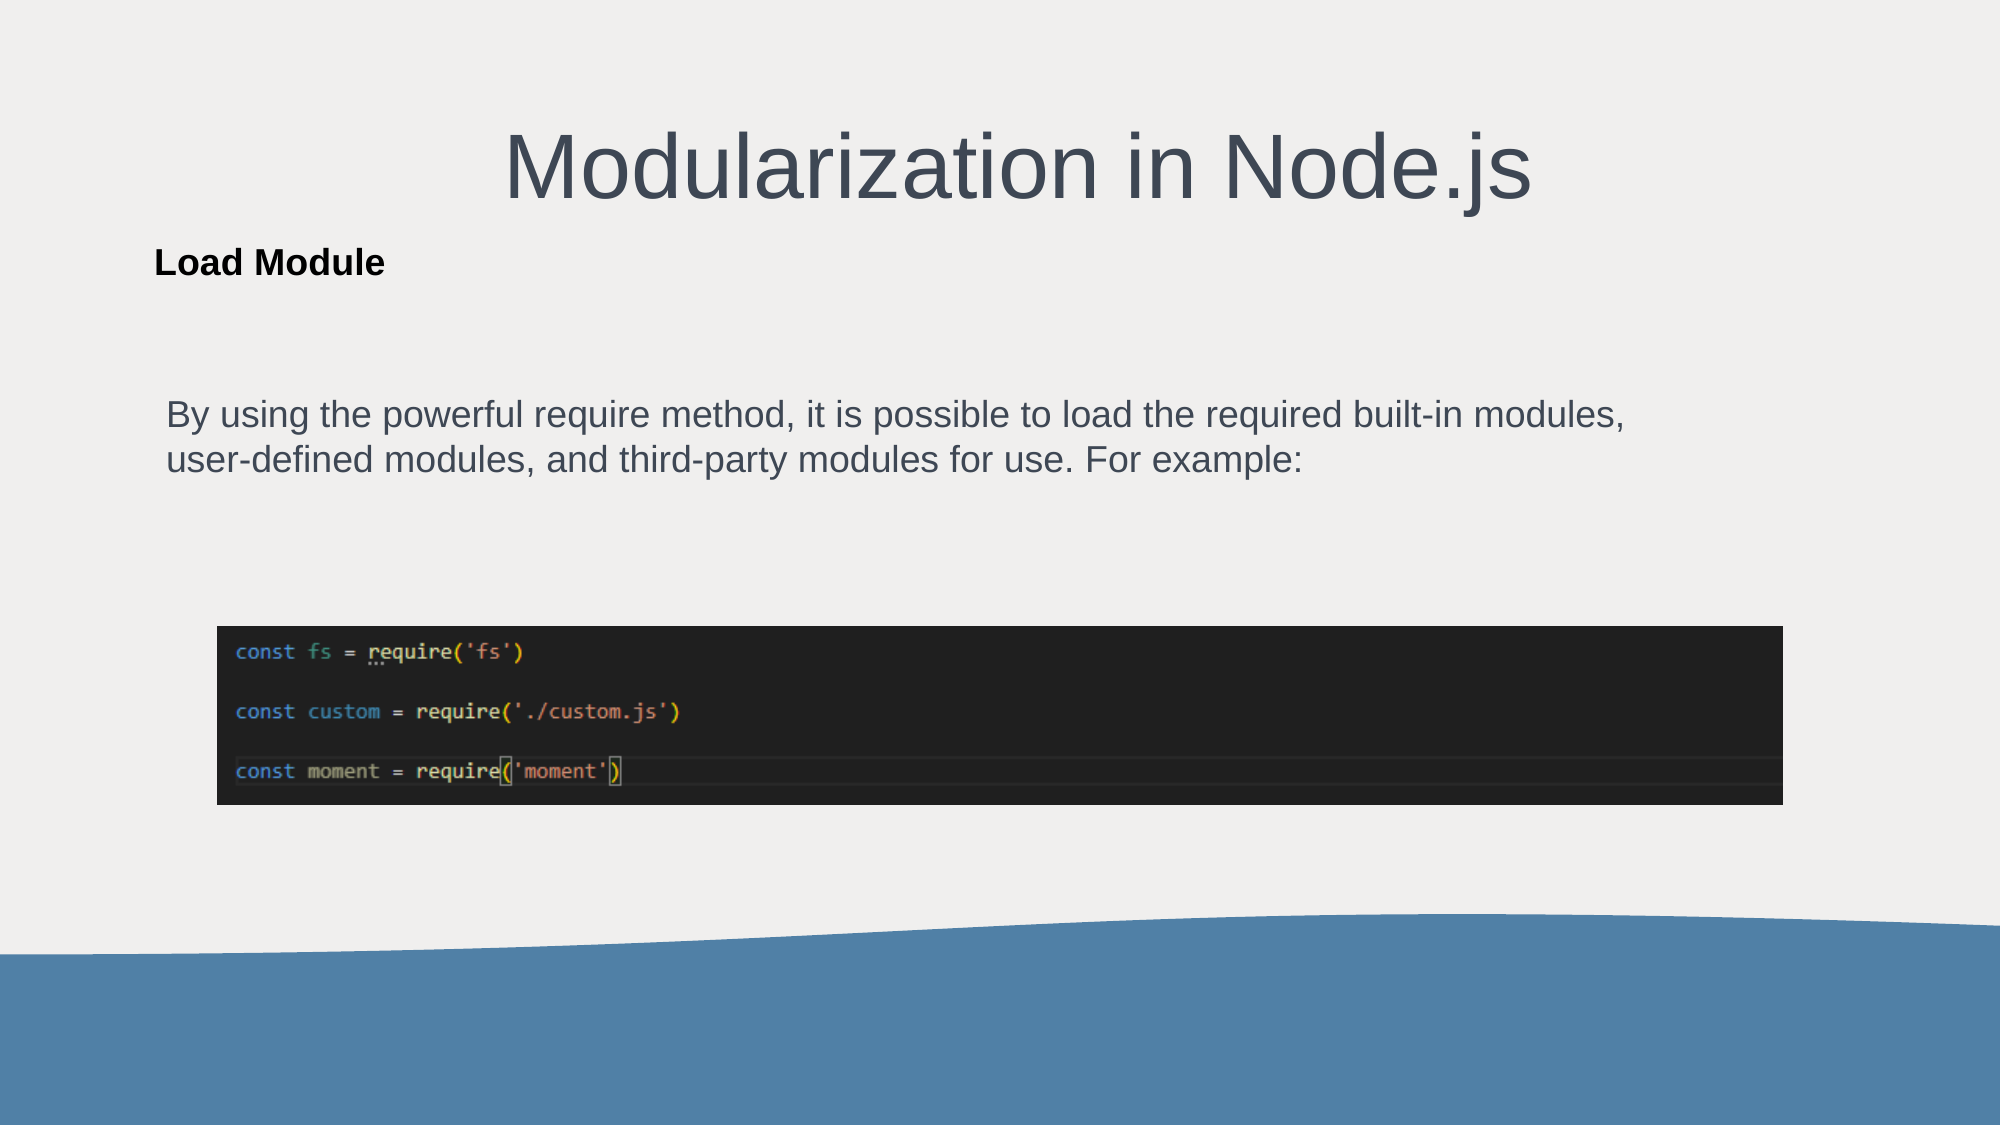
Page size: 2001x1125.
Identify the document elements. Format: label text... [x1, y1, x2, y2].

text_box [0, 914, 2000, 1125]
text_box Load Module [139, 230, 1209, 320]
picture [216, 626, 1784, 805]
text_box By using the powerful require method, it is possible to load the required built-in modules, user-defined modules, and third-party modules for use. For example: [151, 382, 1730, 871]
title Modularization in Node.js [175, 59, 1863, 278]
